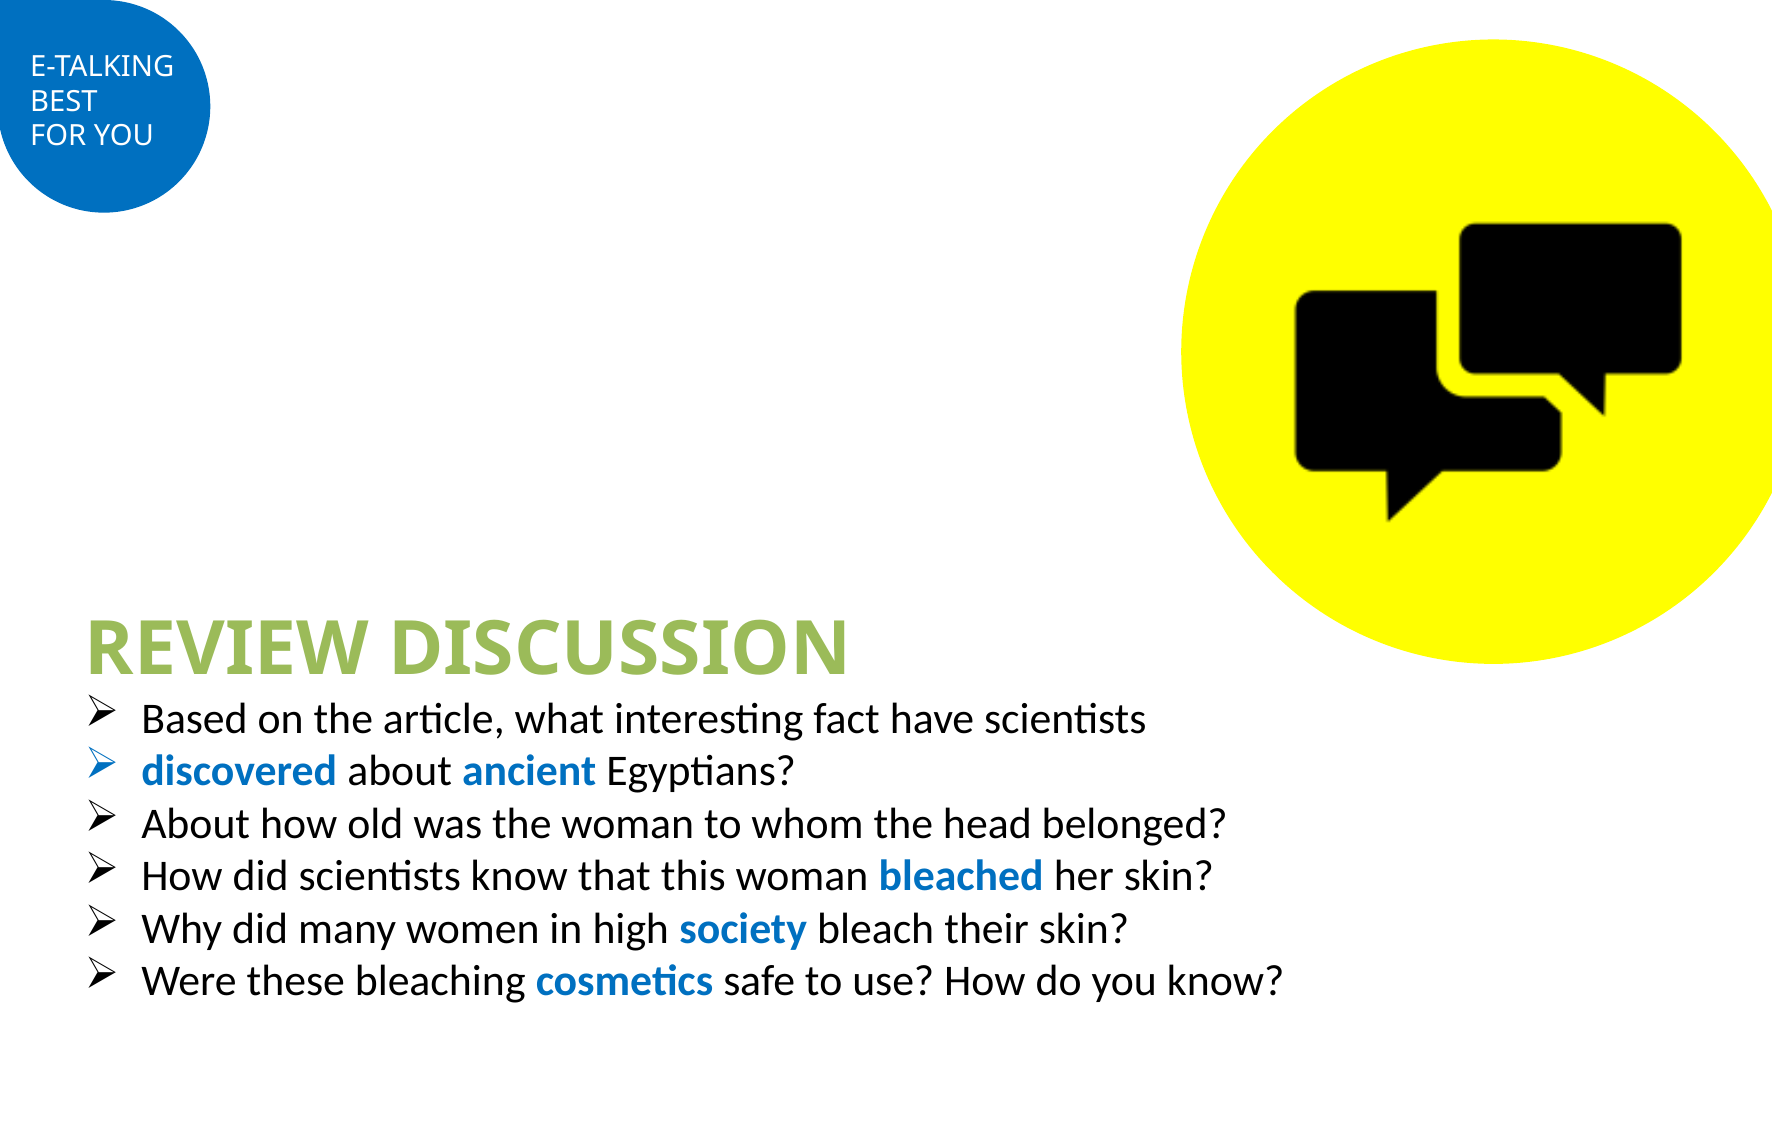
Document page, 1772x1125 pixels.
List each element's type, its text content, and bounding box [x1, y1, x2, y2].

text_box REVIEW DISCUSSION Based on the article, what interesting fact have scientists discovered about ancient Egyptians? About how old was the woman to whom the head belonged? How did scientists know that this woman bleached her skin? Why did many women in high society bleach their skin? Were these bleaching cosmetics safe to use? How do you know? [70, 591, 1769, 1012]
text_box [0, 0, 317, 213]
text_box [1180, 39, 1772, 665]
